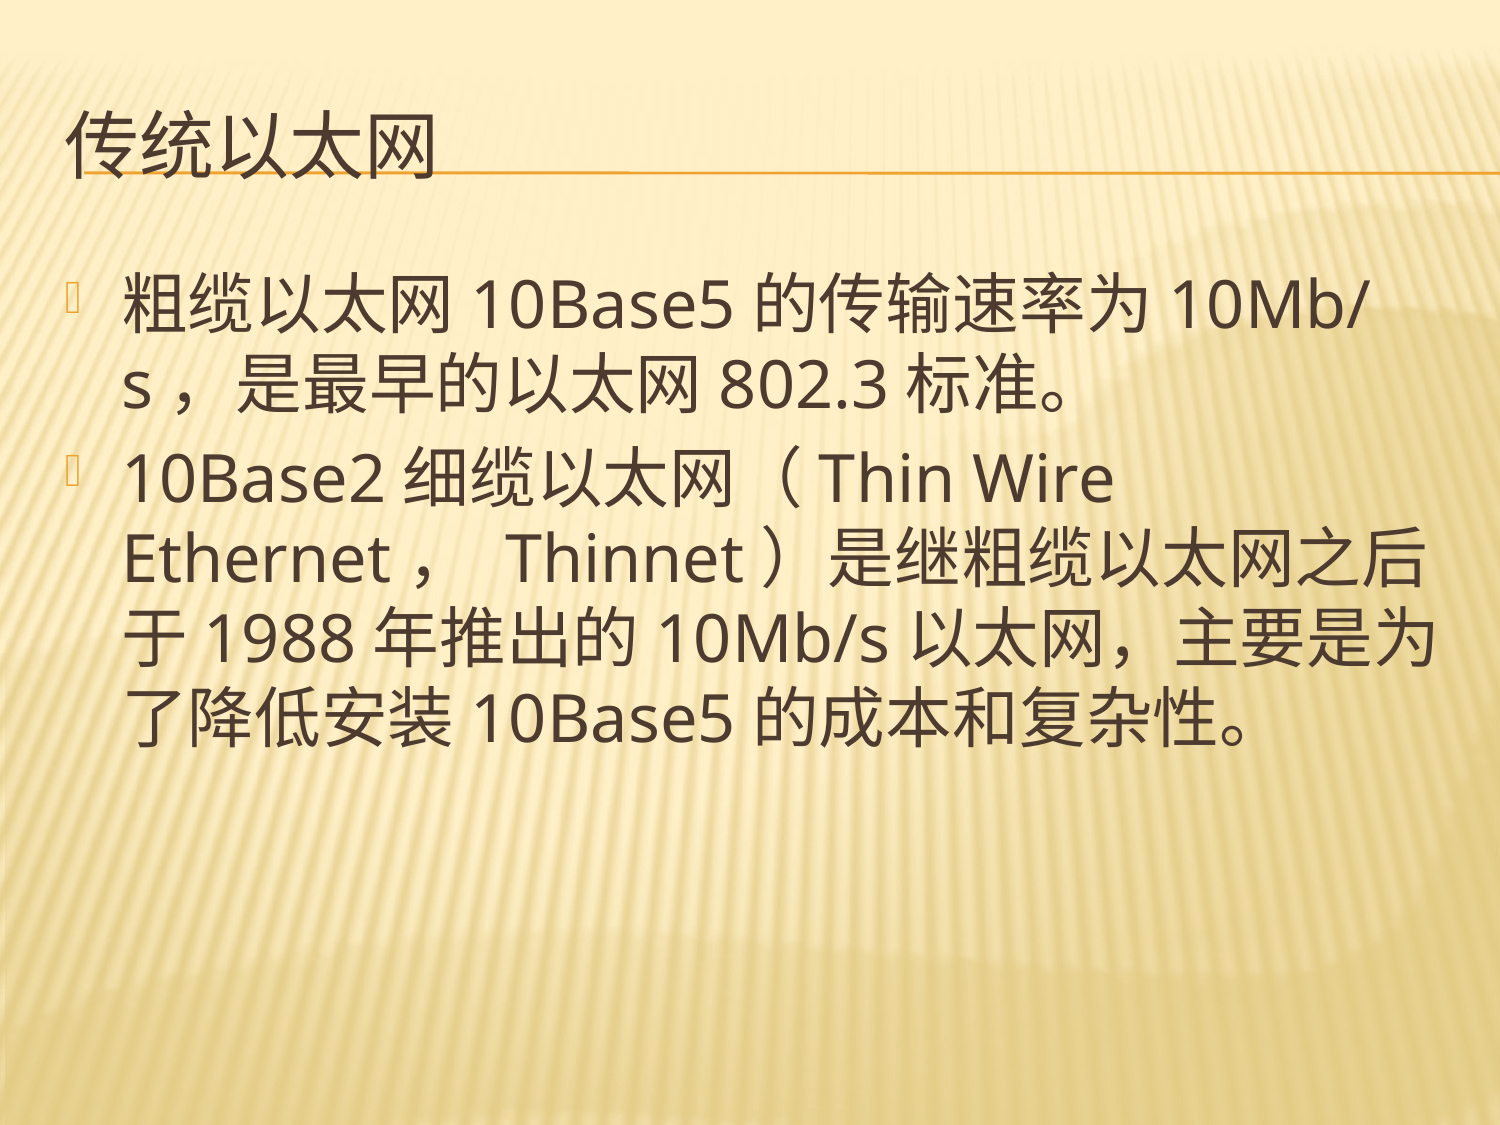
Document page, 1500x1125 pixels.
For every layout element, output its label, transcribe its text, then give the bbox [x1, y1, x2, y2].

list 粗缆以太网10Base5的传输速率为10Mb/s，是最早的以太网802.3标准。 10Base2细缆以太网（Thin Wire Ethernet， Thinnet）是继粗缆以太网之后于1988年推出的10Mb/s以太网，主要是为了降低安装10Base5的成本和复杂性。 [50, 254, 1475, 998]
title 传统以太网 [50, 75, 1475, 213]
